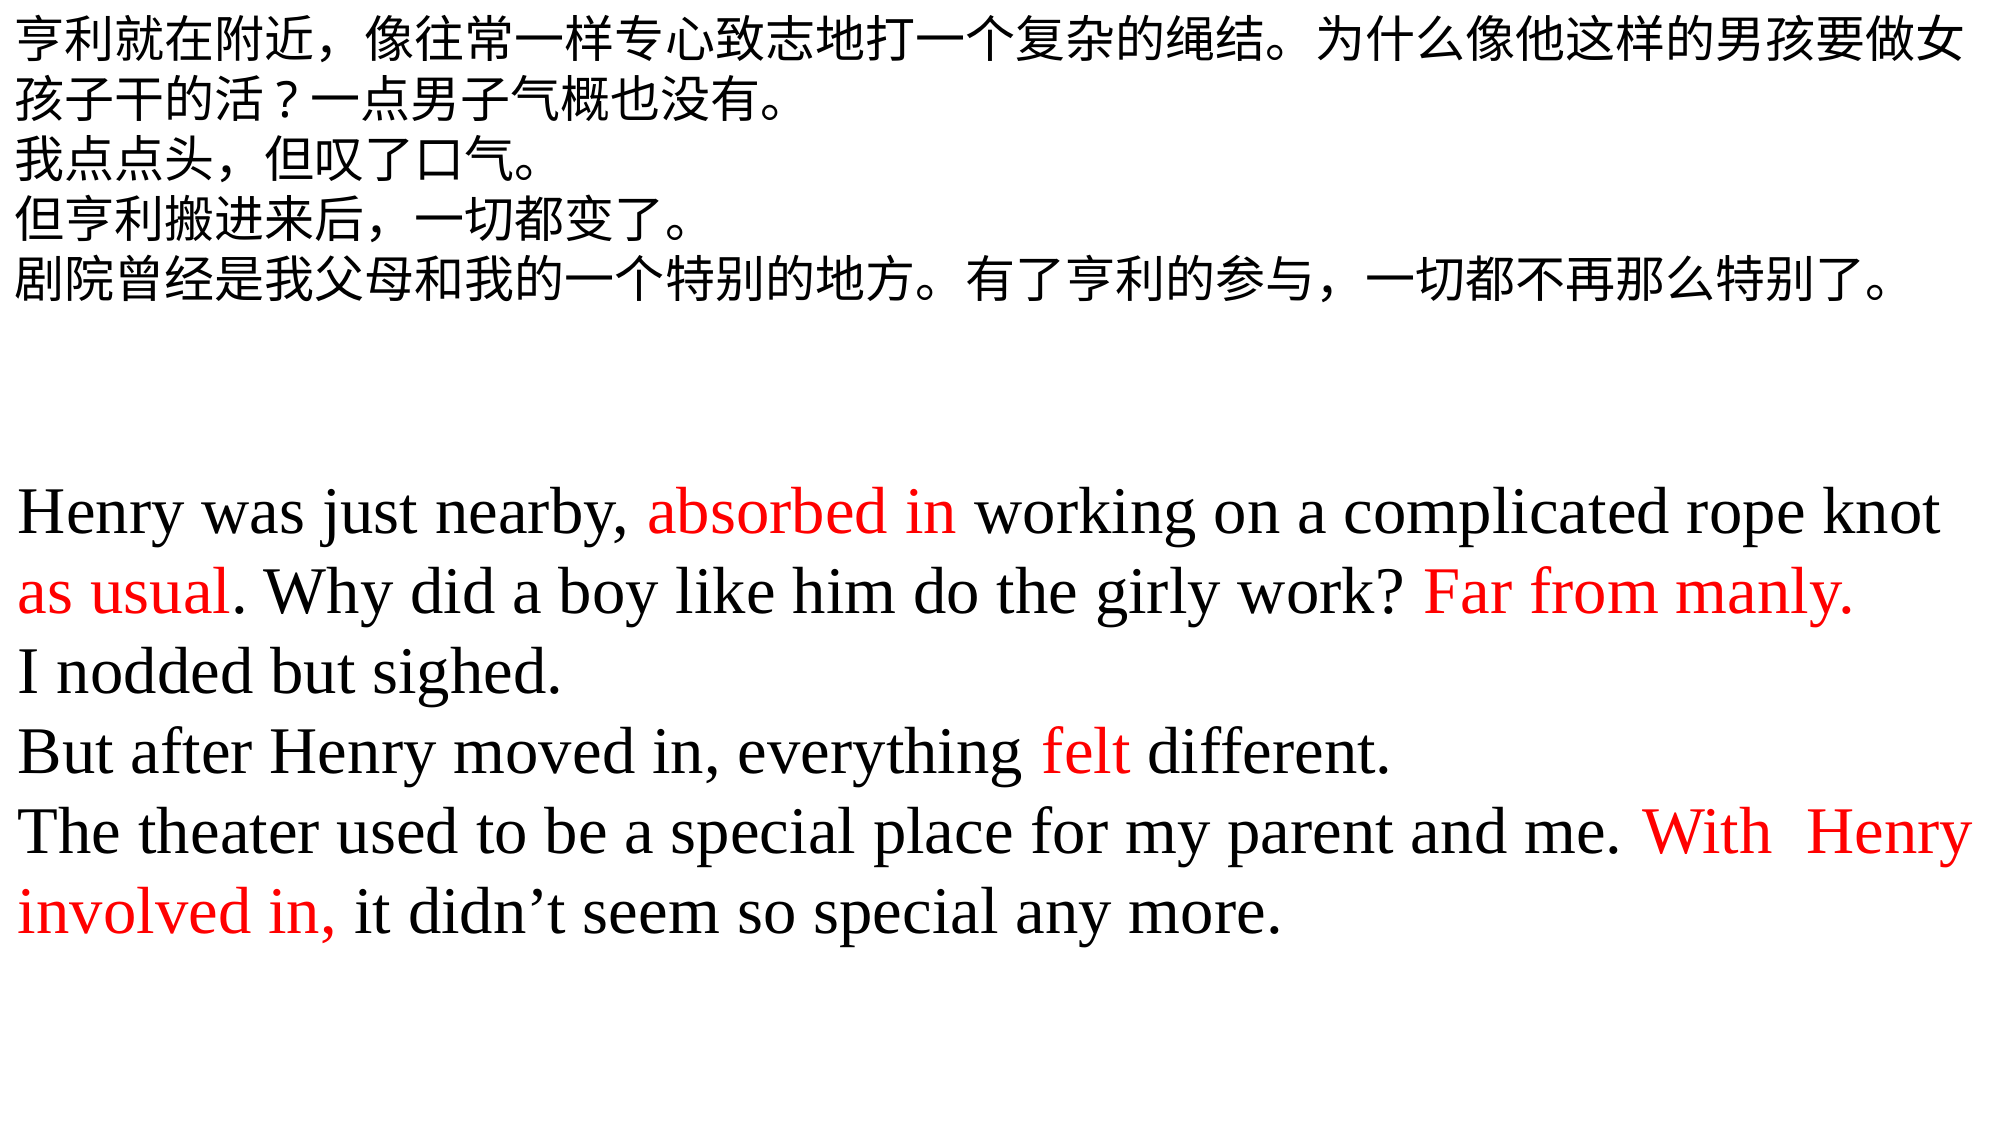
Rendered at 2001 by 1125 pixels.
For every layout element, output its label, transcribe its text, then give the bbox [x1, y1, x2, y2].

text_box Henry was just nearby, absorbed in working on a complicated rope knot as usual. Why did a boy like him do the girly work? Far from manly. I nodded but sighed. But after Henry moved in, everything felt different. The theater used to be a special place for my parent and me. With Henry involved in, it didn’t seem so special any more. [3, 459, 1997, 1035]
text_box 亨利就在附近，像往常一样专心致志地打一个复杂的绳结。为什么像他这样的男孩要做女孩子干的活?一点男子气概也没有。 我点点头，但叹了口气。 但亨利搬进来后，一切都变了。 剧院曾经是我父母和我的一个特别的地方。有了亨利的参与，一切都不再那么特别了。 [0, 0, 1997, 315]
